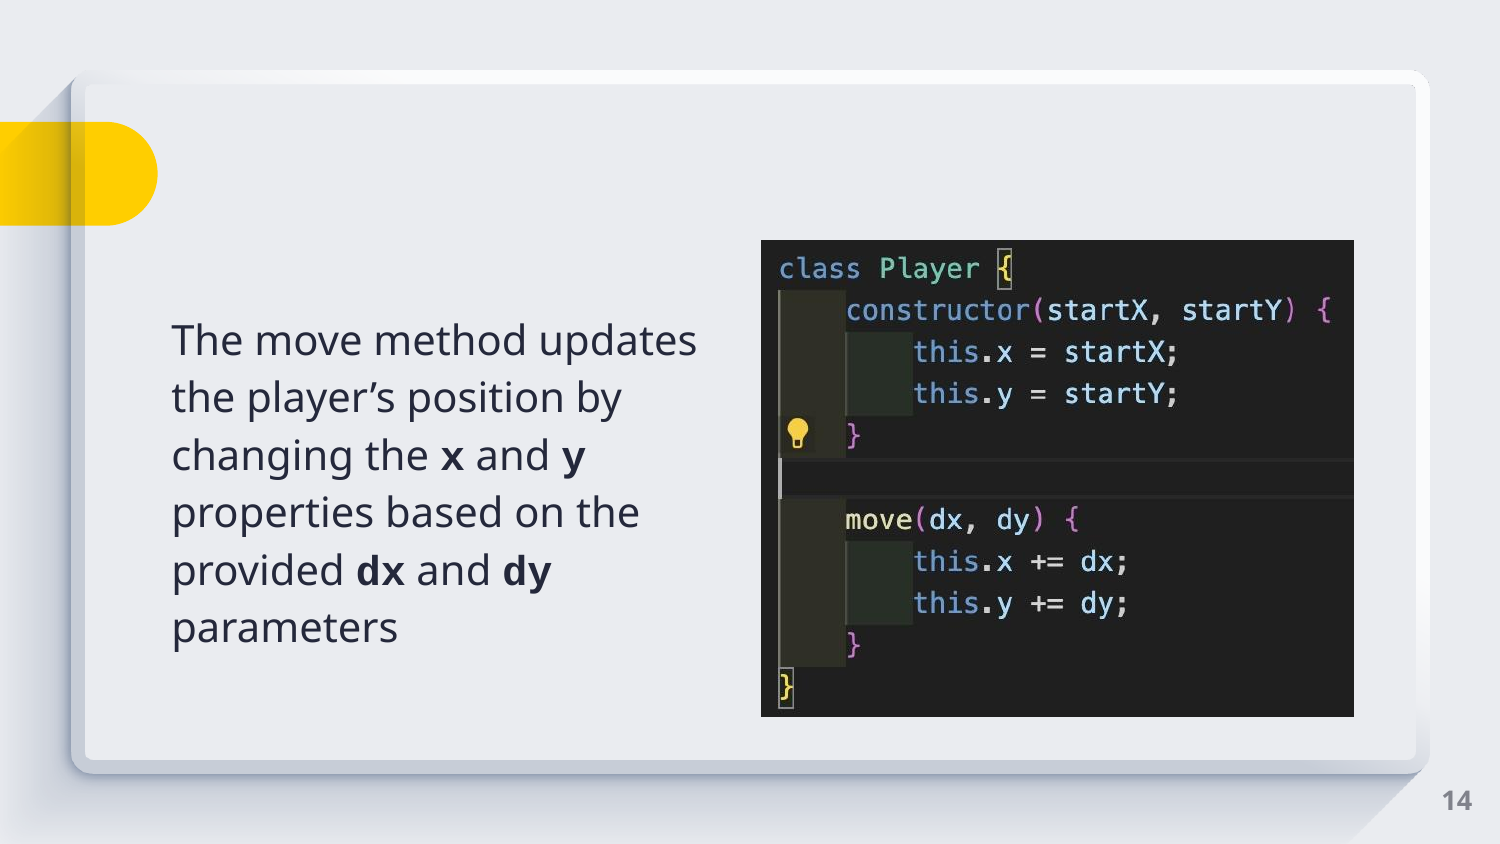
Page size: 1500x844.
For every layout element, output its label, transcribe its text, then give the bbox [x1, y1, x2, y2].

slide_number ‹#› [1414, 759, 1500, 844]
picture [0, 0, 1500, 844]
list The move method updates the player’s position by changing the x and y properties based on the provided dx and dy parameters [171, 240, 724, 717]
